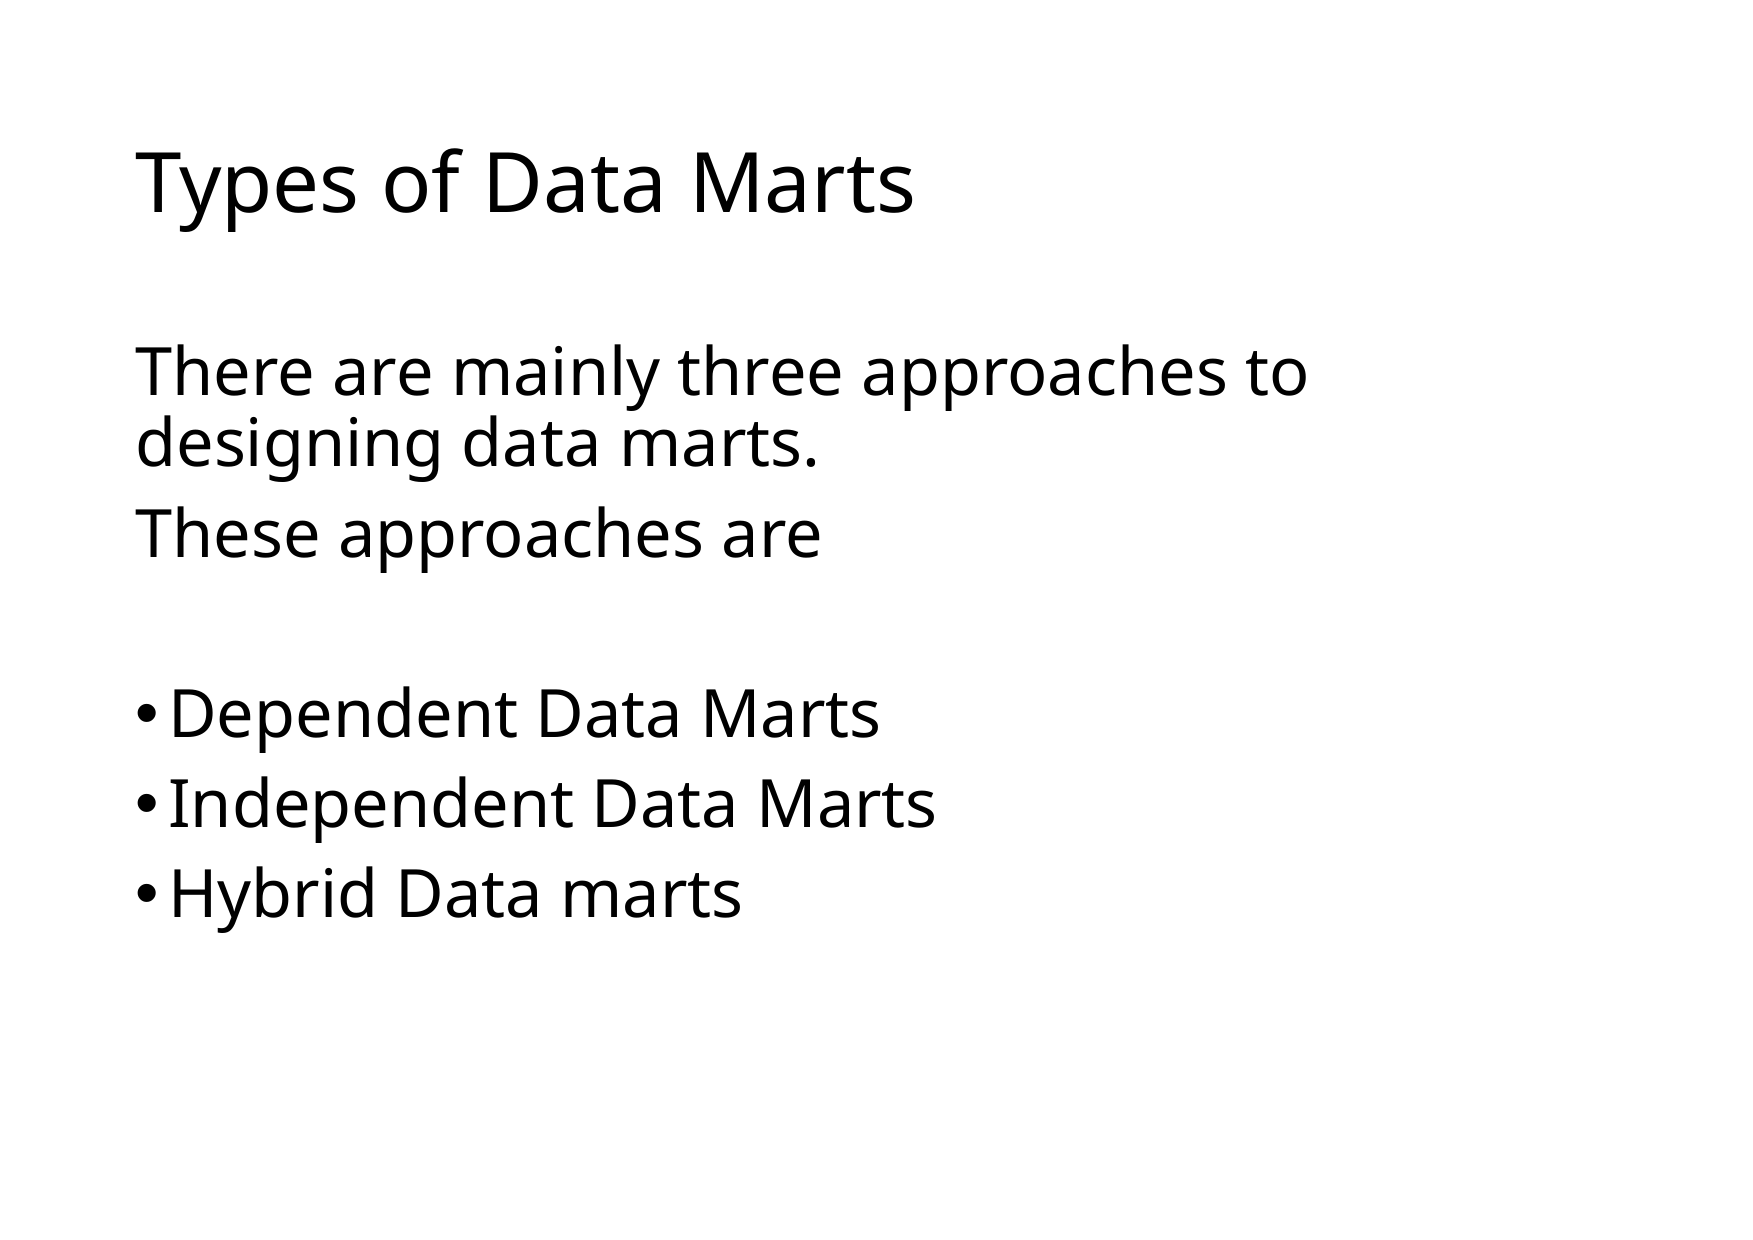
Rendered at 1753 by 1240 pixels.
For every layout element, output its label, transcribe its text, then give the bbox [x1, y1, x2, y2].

title Types of Data Marts [120, 66, 1632, 306]
list There are mainly three approaches to designing data marts. These approaches are Dependent Data Marts Independent Data Marts Hybrid Data marts [120, 330, 1632, 1117]
